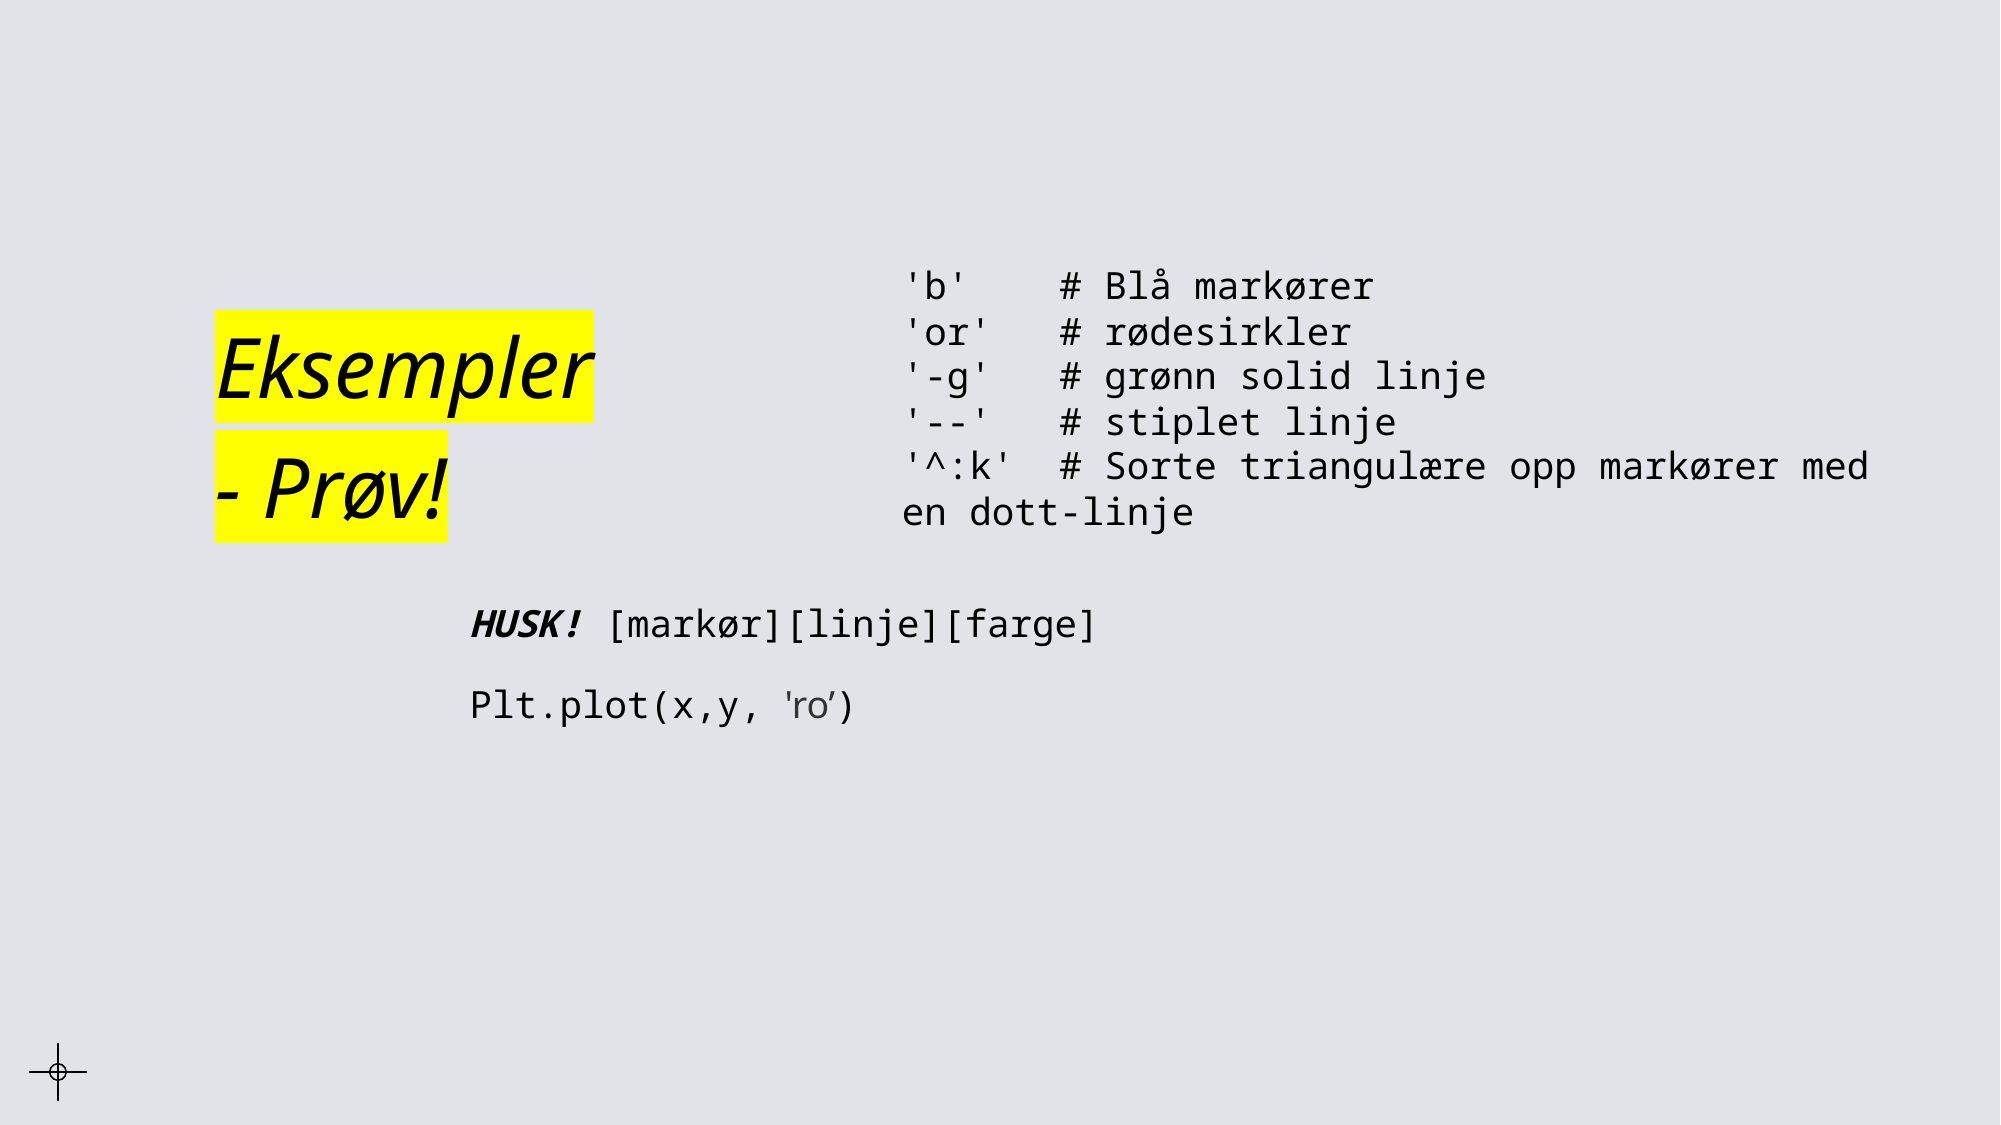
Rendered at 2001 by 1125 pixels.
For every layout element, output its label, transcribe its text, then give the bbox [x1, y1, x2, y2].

text_box 'b' # Blå markører 'or' # rødesirkler '-g' # grønn solid linje '--' # stiplet linje '^:k' # Sorte triangulære opp markører med en dott-linje [887, 255, 1888, 540]
title Eksempler - Prøv! [200, 75, 820, 543]
text_box HUSK! [markør][linje][farge] [454, 592, 1455, 653]
text_box Plt.plot(x,y, 'ro’) [454, 673, 1455, 733]
